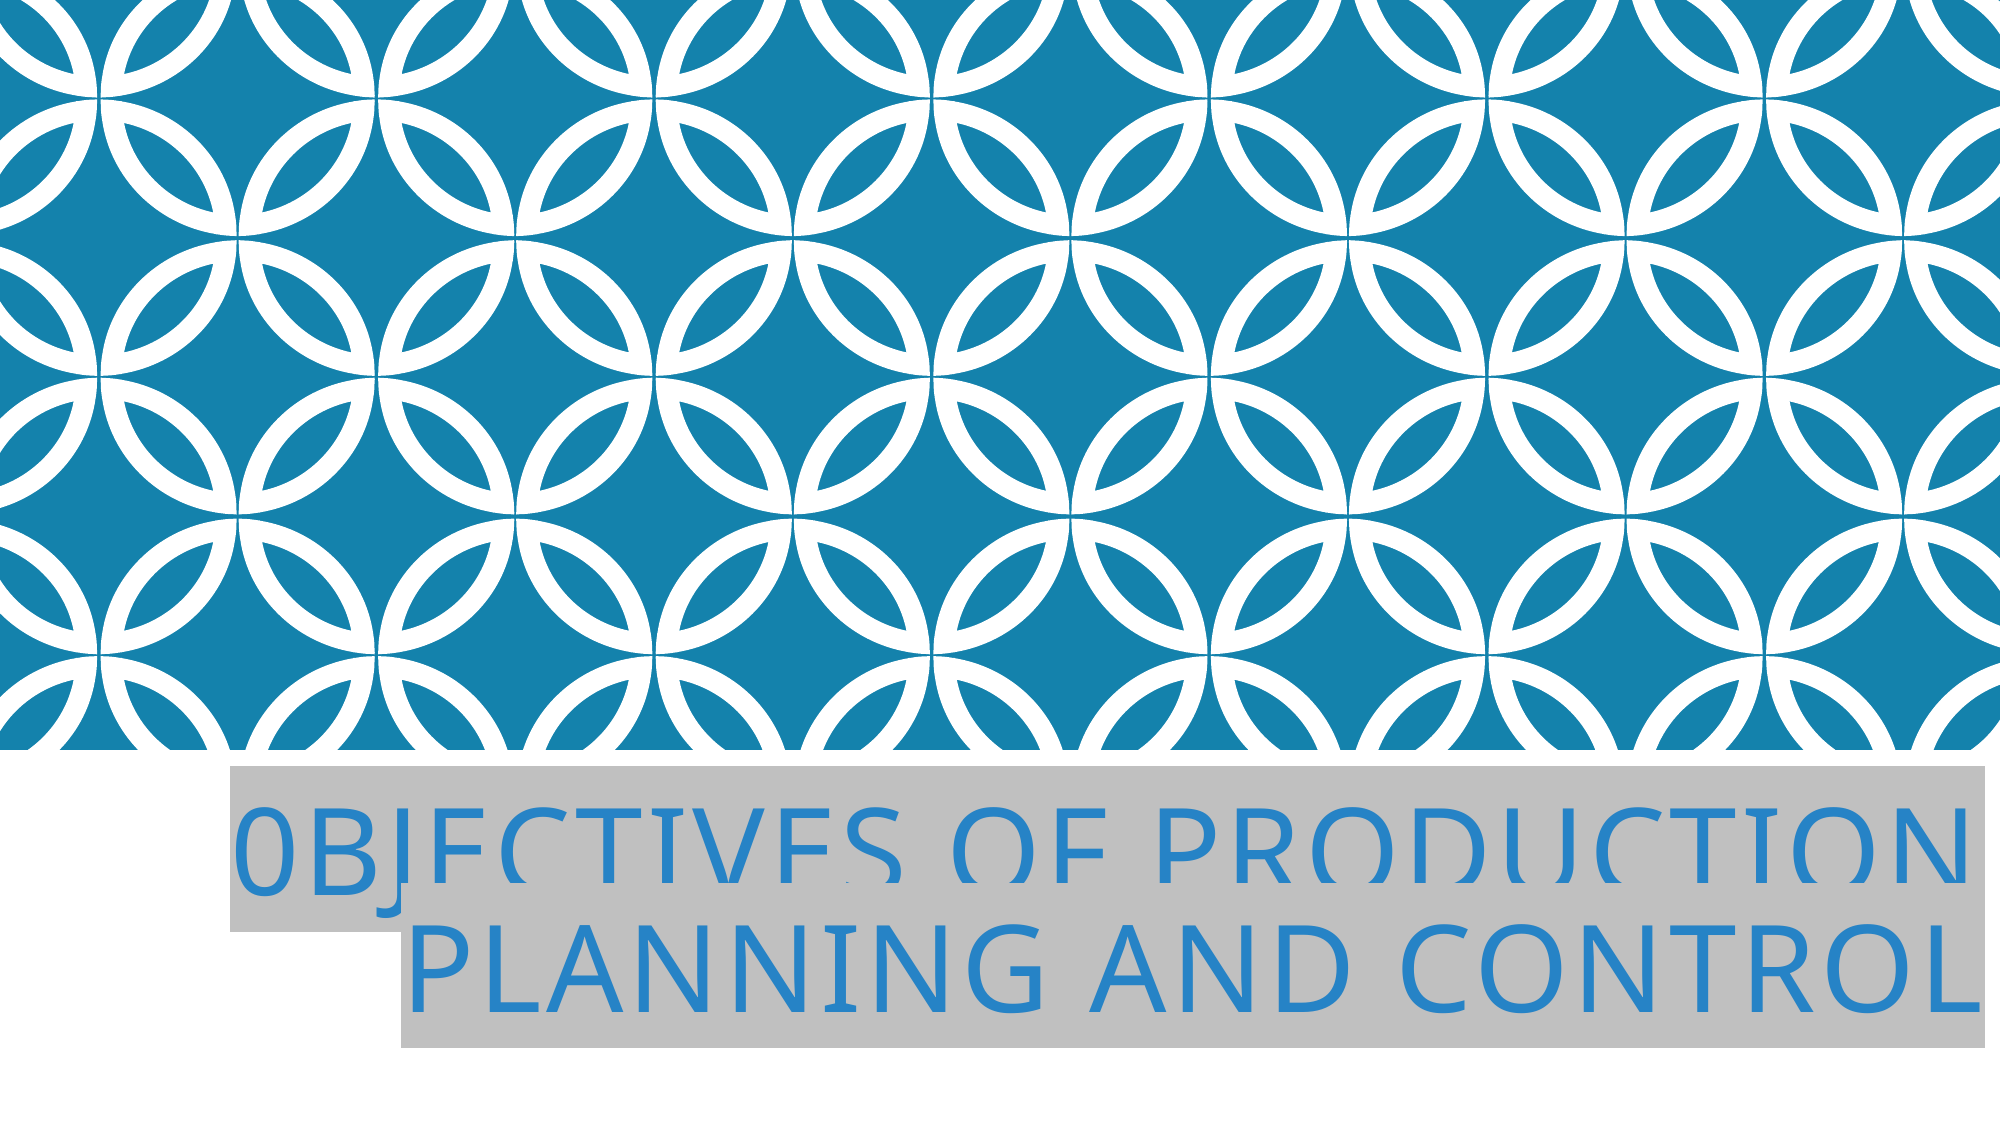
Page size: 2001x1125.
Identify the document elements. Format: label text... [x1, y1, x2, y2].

title 0bjectives of production planning and control [0, 794, 2000, 1045]
